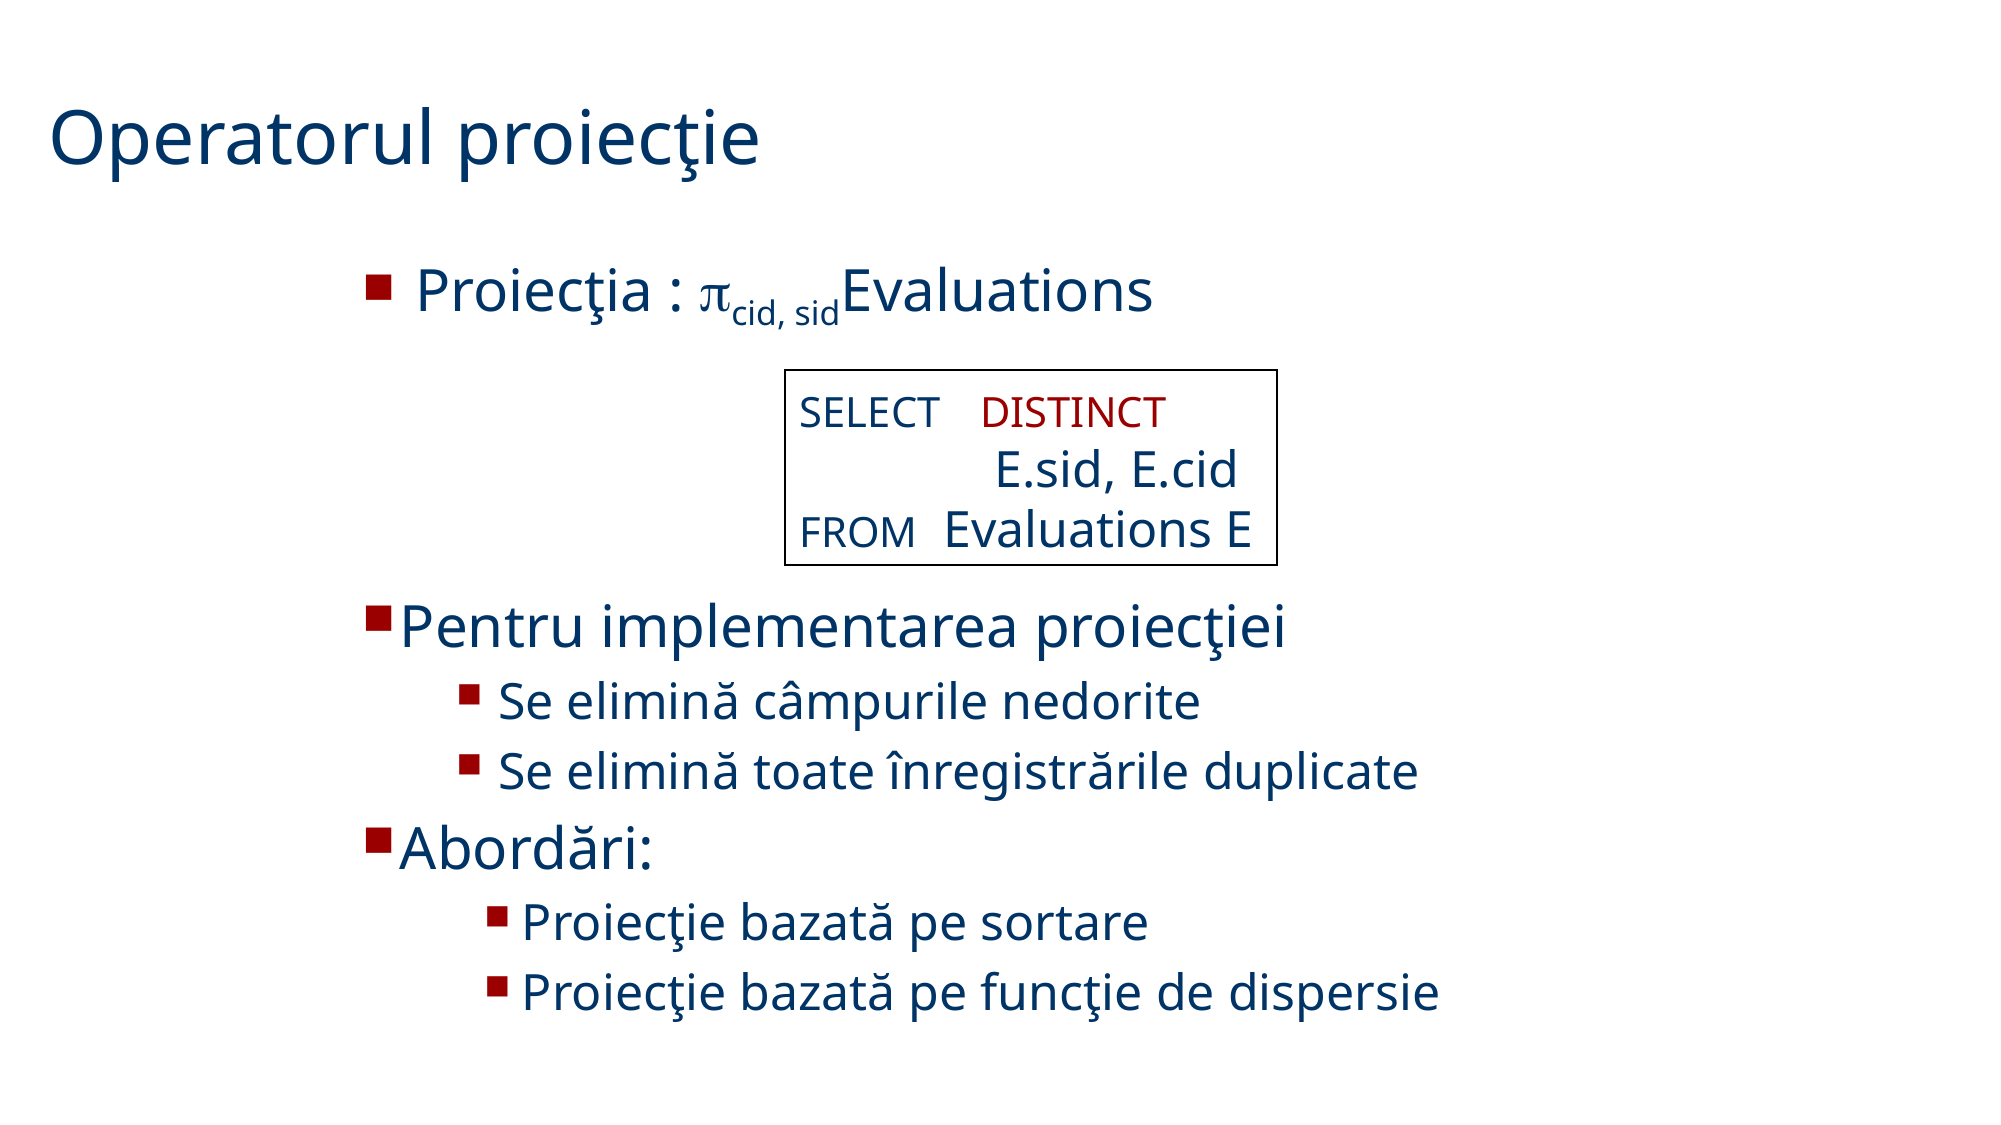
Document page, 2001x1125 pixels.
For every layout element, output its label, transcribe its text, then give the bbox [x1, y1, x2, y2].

subtitle Proiecţia : cid, sidEvaluations Pentru implementarea proiecţiei Se elimină câmpurile nedorite Se elimină toate înregistrările duplicate Abordări: Proiecţie bazată pe sortare Proiecţie bazată pe funcţie de dispersie [347, 245, 1760, 996]
text_box SELECT DISTINCT E.sid, E.cid FROM Evaluations E [784, 370, 1277, 565]
title Operatorul proiecţie [33, 81, 1750, 188]
